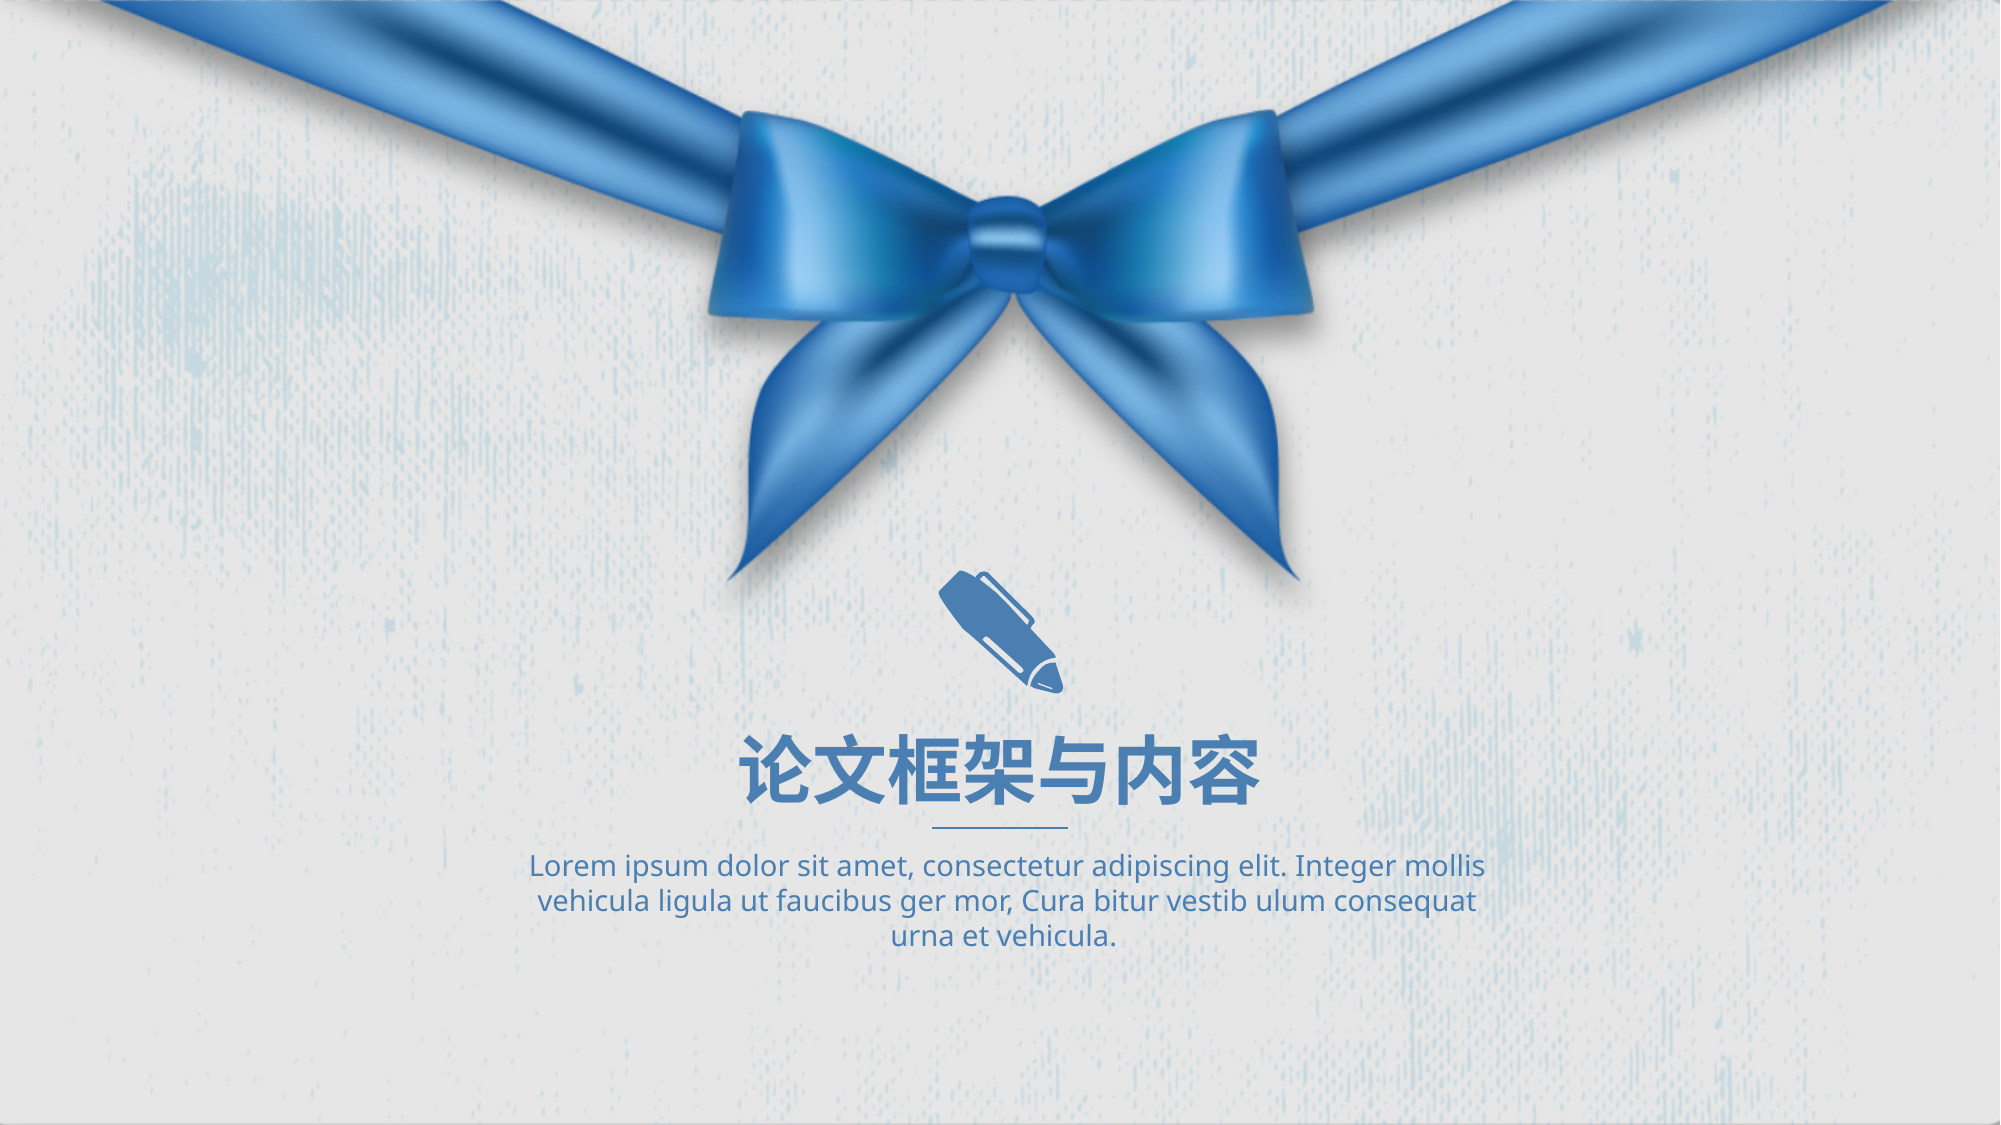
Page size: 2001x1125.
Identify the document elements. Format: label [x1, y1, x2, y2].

picture [0, 0, 2000, 1125]
text_box [935, 569, 1065, 695]
